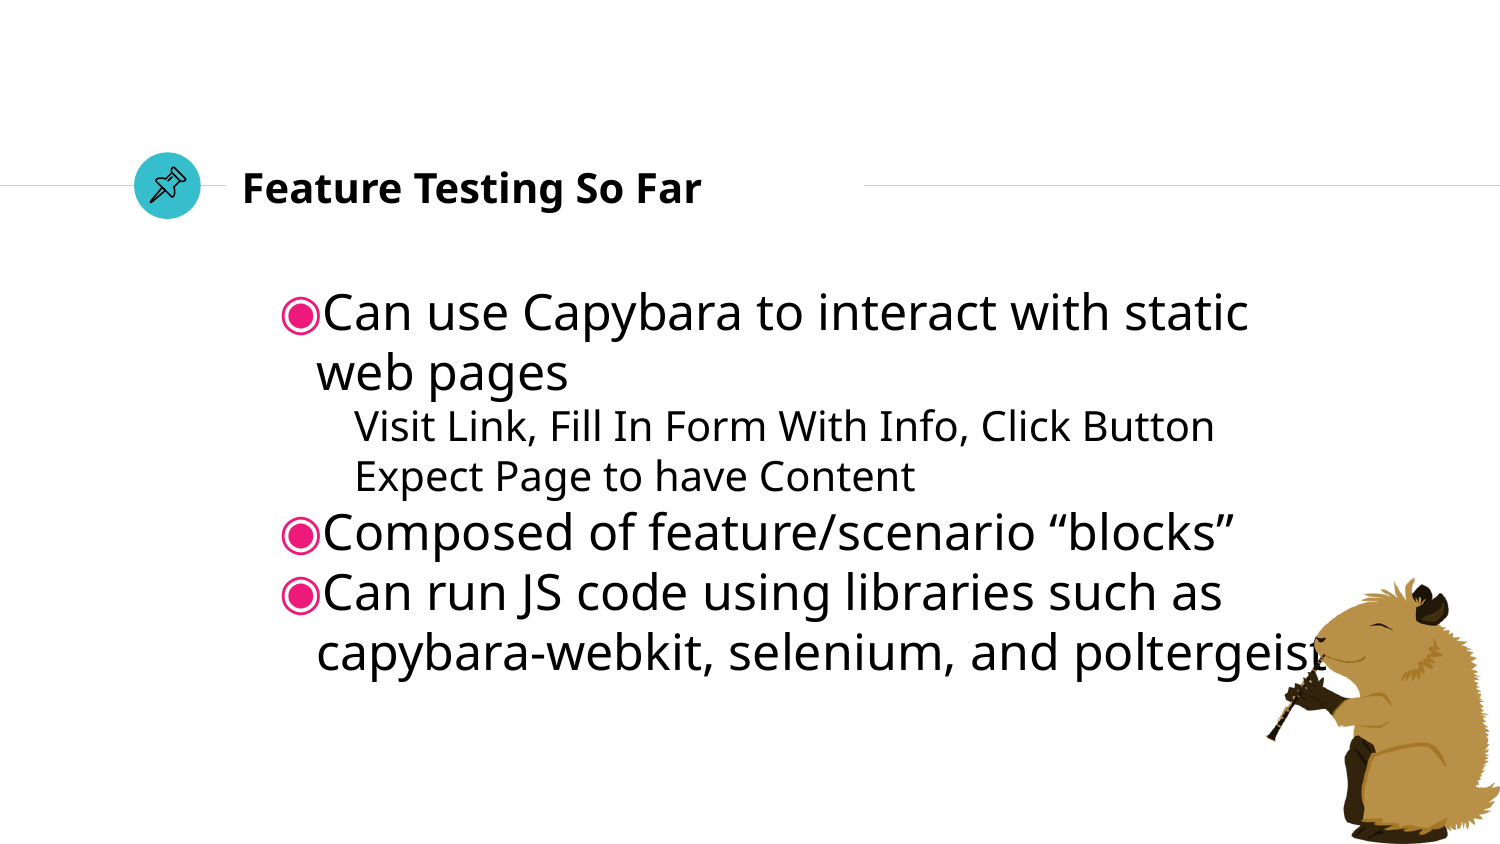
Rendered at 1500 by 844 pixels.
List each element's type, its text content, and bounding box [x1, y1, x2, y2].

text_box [150, 166, 186, 203]
title Feature Testing So Far [226, 151, 863, 223]
picture [1266, 578, 1500, 844]
list Can use Capybara to interact with static web pages Visit Link, Fill In Form With Info, Click Button Expect Page to have Content Composed of feature/scenario “blocks” Can run JS code using libraries such as capybara-webkit, selenium, and poltergeist [226, 265, 1344, 776]
